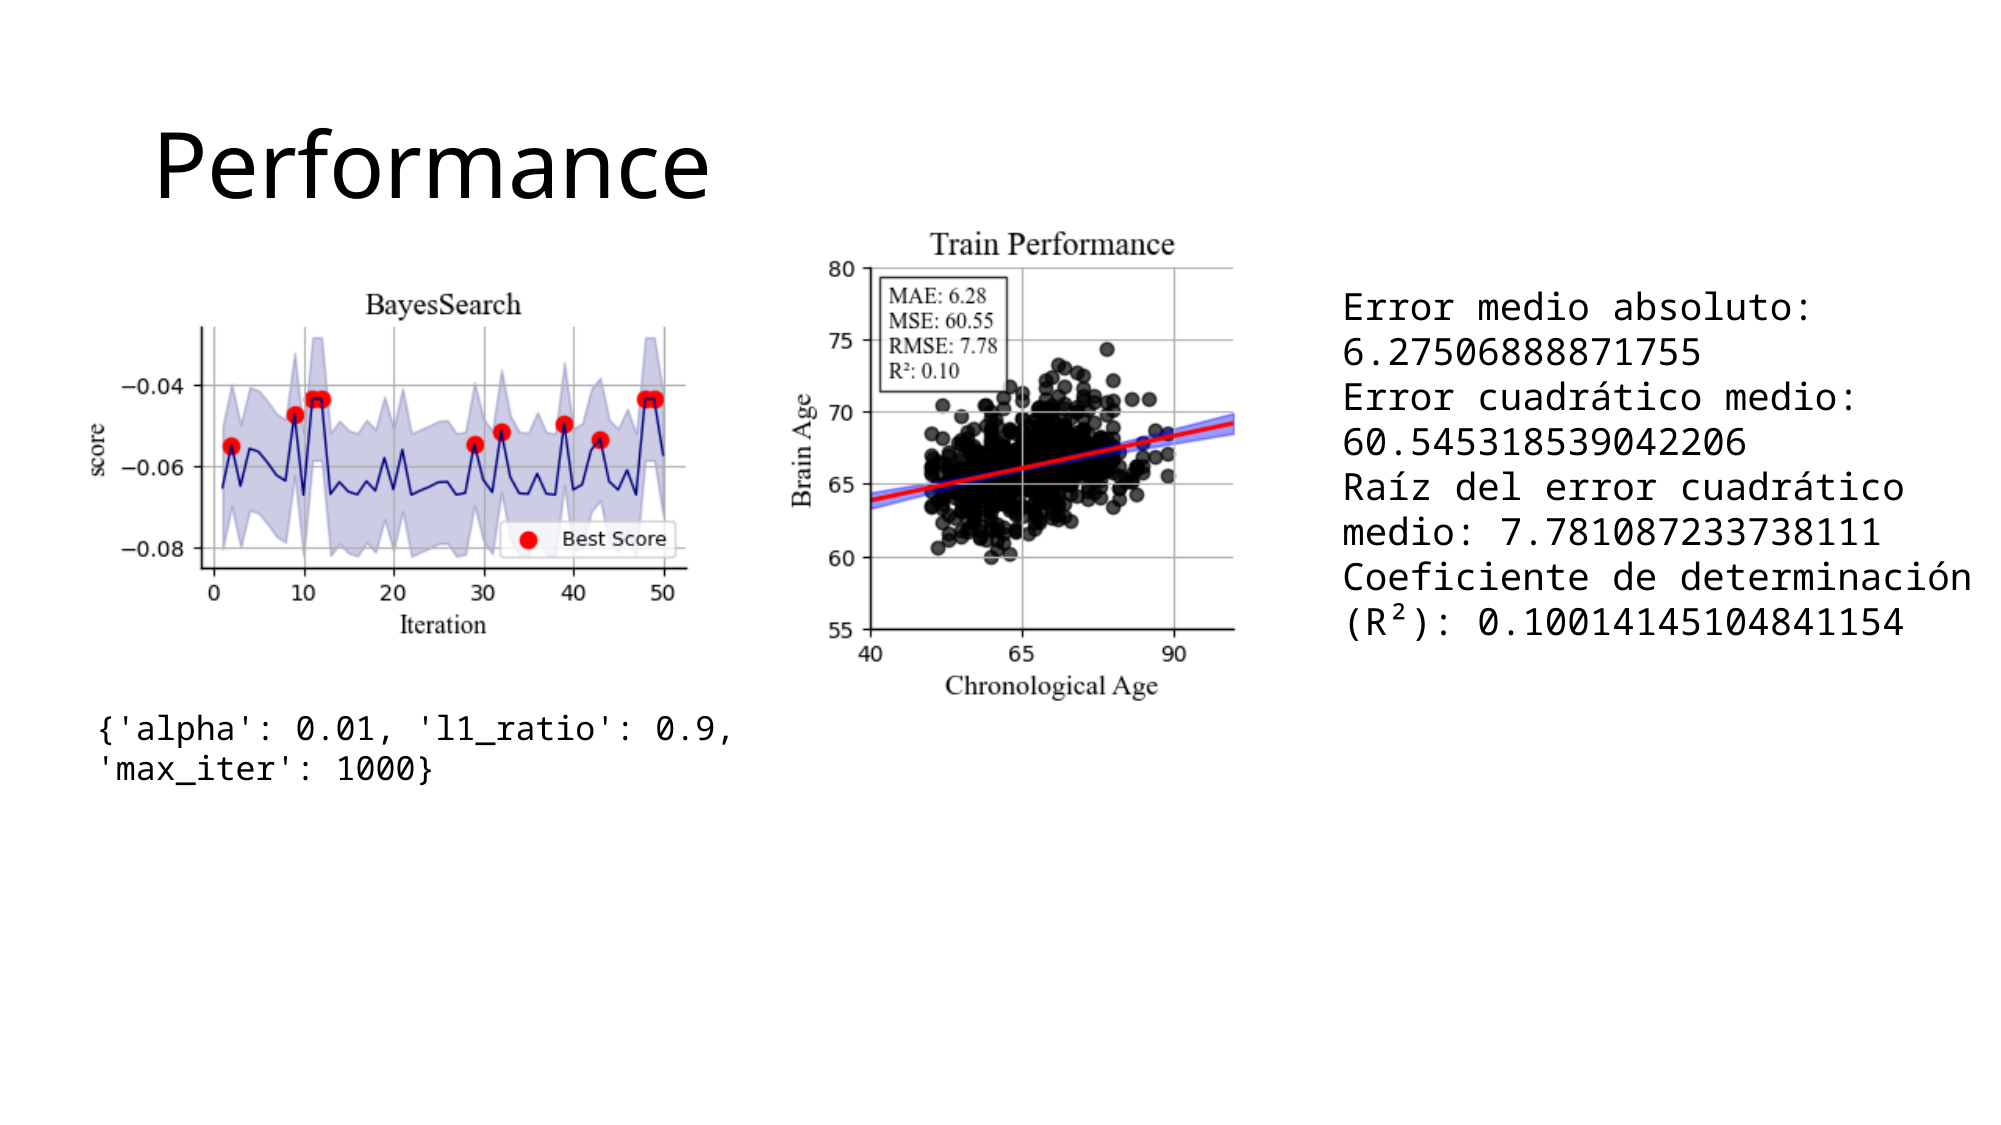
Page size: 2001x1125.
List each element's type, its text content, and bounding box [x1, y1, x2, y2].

title Performance [137, 59, 1863, 278]
picture [69, 276, 701, 655]
picture [777, 215, 1250, 716]
text_box {'alpha': 0.01, 'l1_ratio': 0.9, 'max_iter': 1000} [81, 699, 807, 795]
text_box Error medio absoluto: 6.27506888871755 Error cuadrático medio: 60.545318539042206 Raíz del error cuadrático medio: 7.781087233738111 Coeficiente de determinación (R²): 0.10014145104841154 [1327, 275, 2000, 650]
